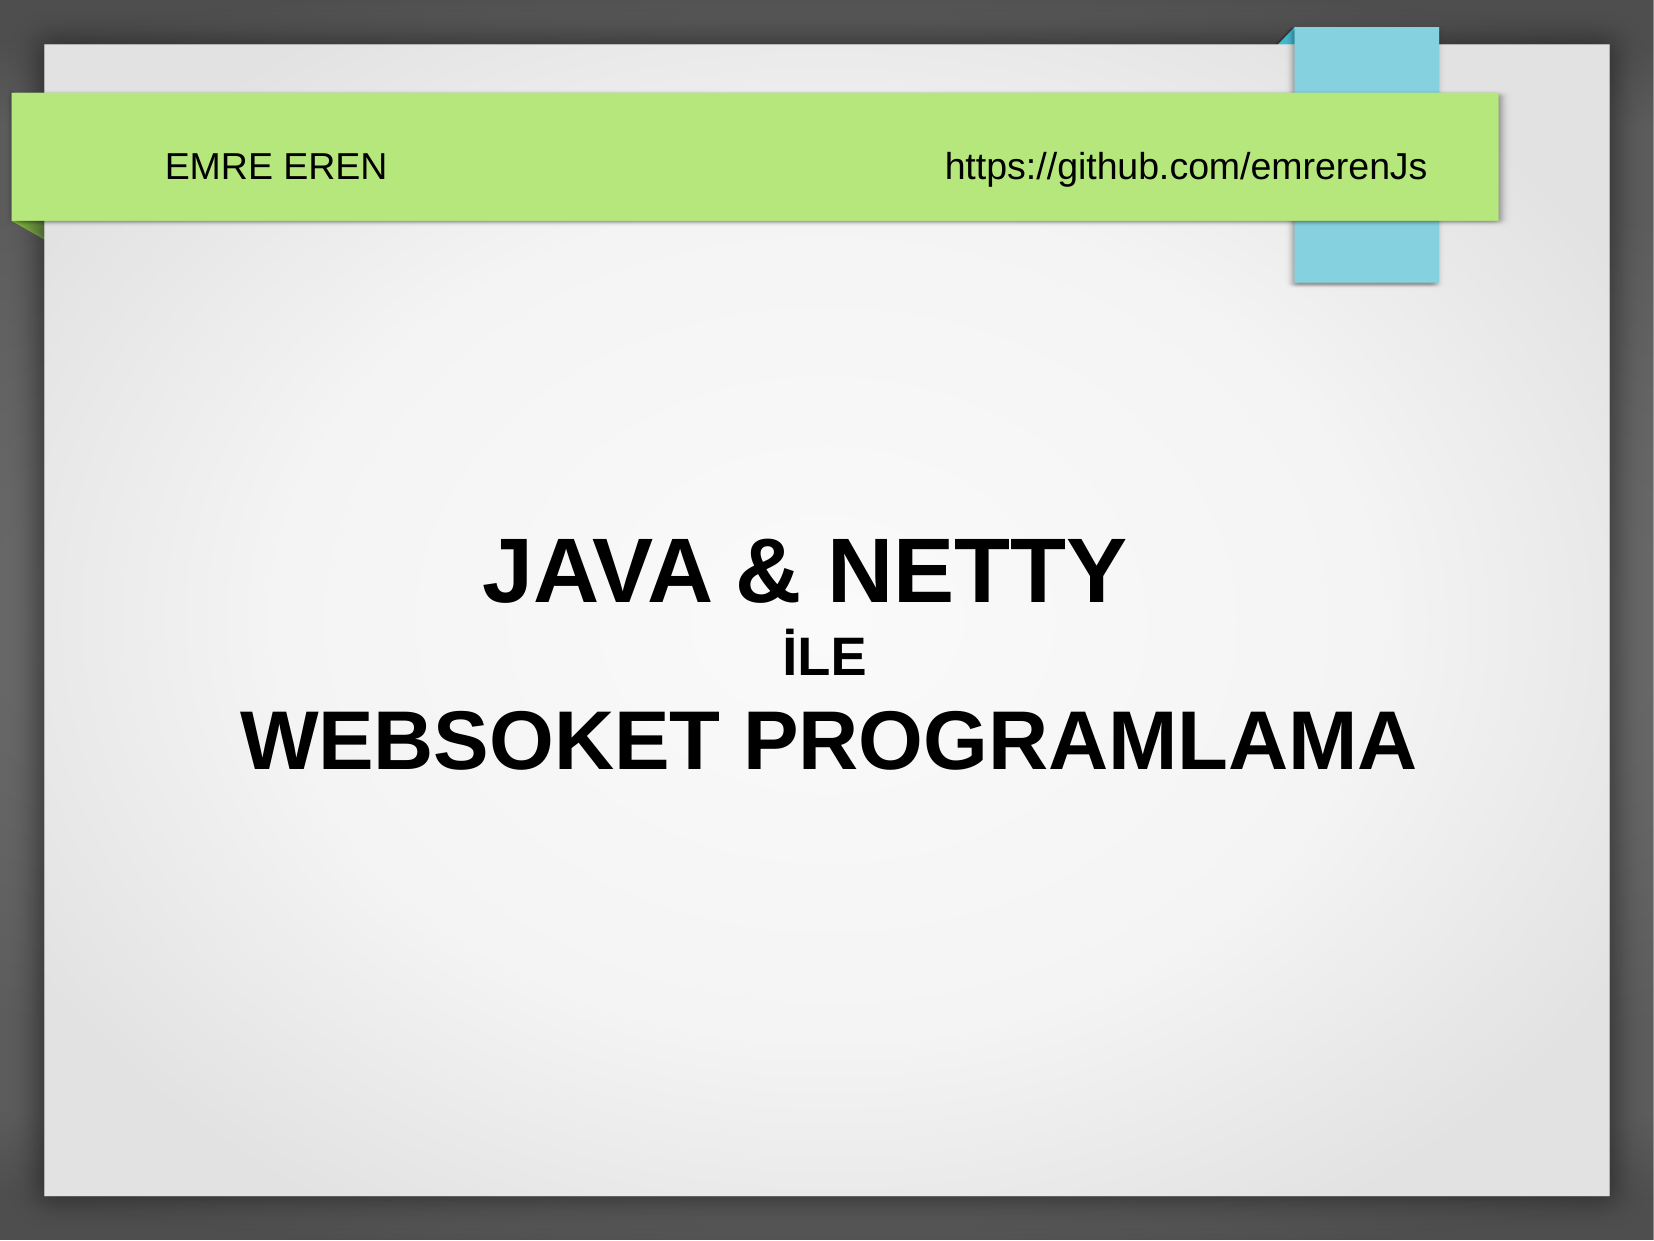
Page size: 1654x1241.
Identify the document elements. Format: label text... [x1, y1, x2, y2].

text_box [82, 290, 1571, 1010]
picture [0, 0, 1654, 1240]
text_box [82, 49, 1571, 257]
text_box JAVA & NETTY İLE WEBSOKET PROGRAMLAMA [179, 374, 1455, 923]
text_box EMRE EREN [149, 134, 405, 192]
text_box https://github.com/emrerenJs [929, 134, 1470, 195]
